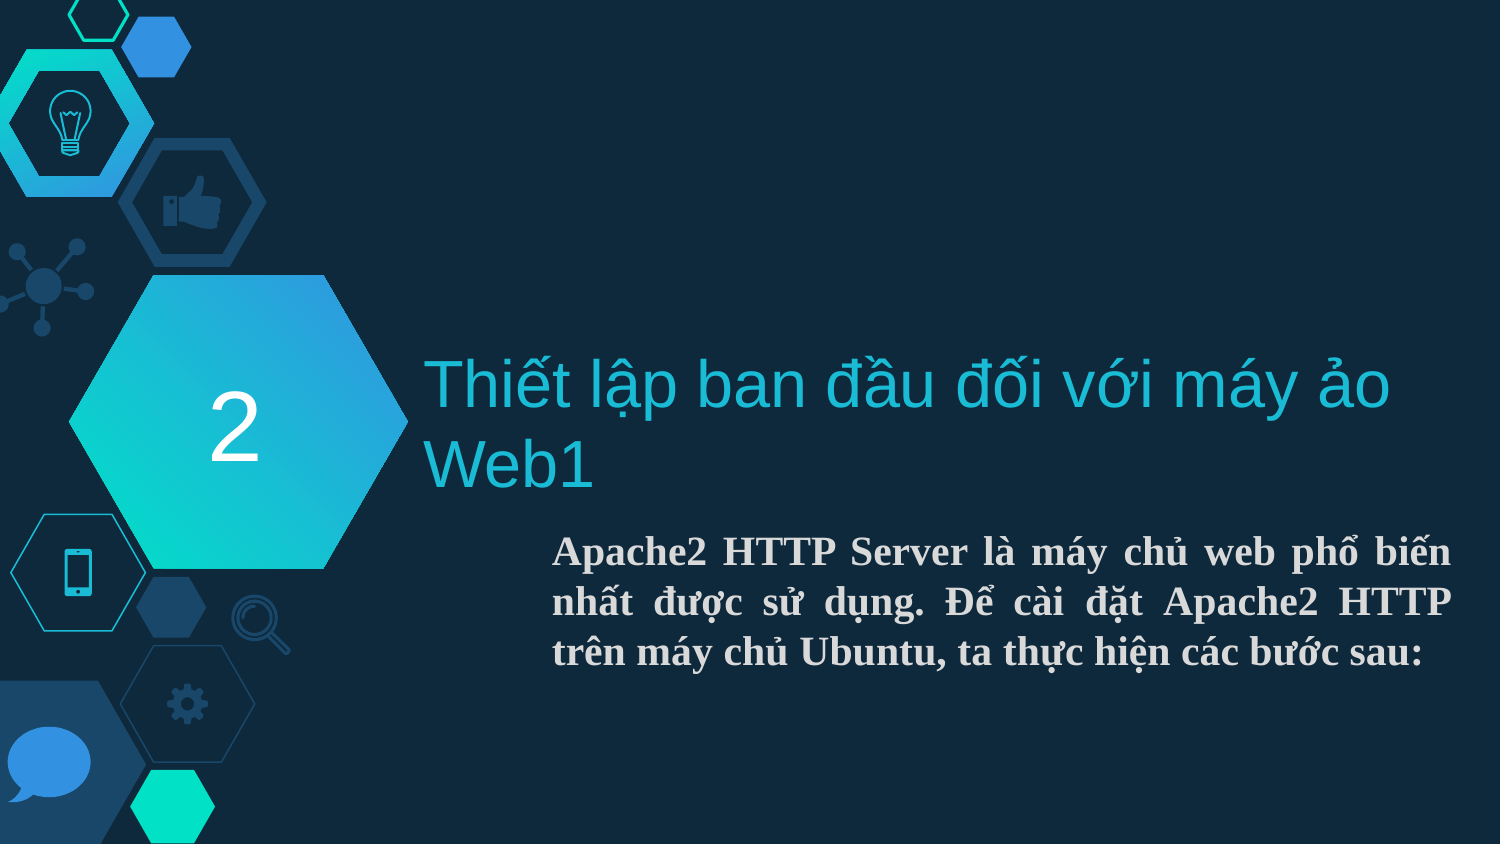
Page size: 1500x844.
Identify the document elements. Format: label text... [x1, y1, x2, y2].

title Thiết lập ban đầu đối với máy ảo Web1 [408, 325, 1431, 517]
text_box Apache2 HTTP Server là máy chủ web phổ biến nhất được sử dụng. Để cài đặt Apache2 HTTP trên máy chủ Ubuntu, ta thực hiện các bước sau: [537, 516, 1467, 681]
text_box 2 [192, 353, 278, 489]
